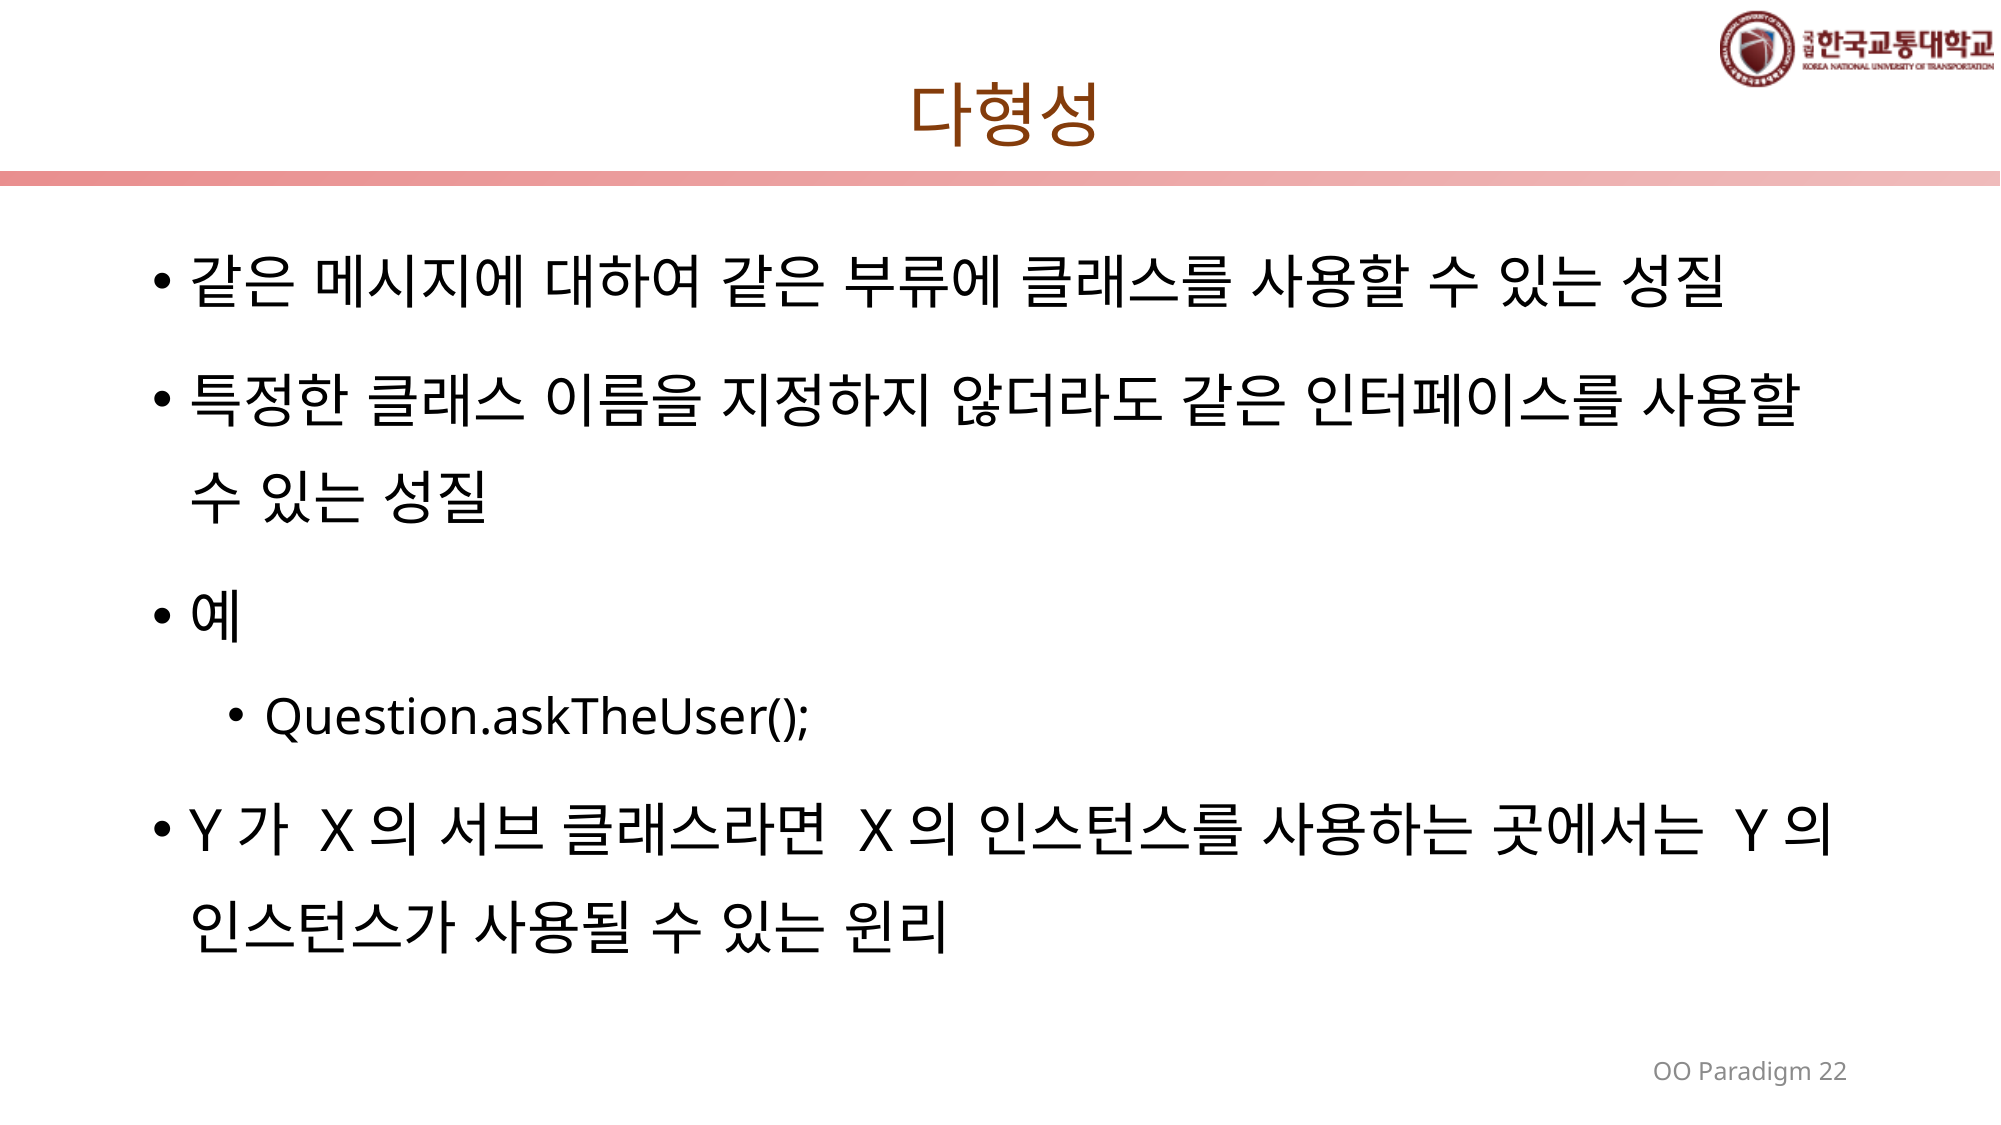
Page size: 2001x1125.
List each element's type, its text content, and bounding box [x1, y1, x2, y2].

slide_number OO Paradigm 22 [1412, 1042, 1863, 1103]
list 같은 메시지에 대하여 같은 부류에 클래스를 사용할 수 있는 성질 특정한 클래스 이름을 지정하지 않더라도 같은 인터페이스를 사용할 수 있는 성질 예 Question.askTheUser(); Y가 X의 서브 클래스라면 X의 인스턴스를 사용하는 곳에서는 Y의 인스턴스가 사용될 수 있는 윈리 [137, 209, 1863, 1014]
title 다형성 [89, 72, 1924, 165]
picture [1720, 5, 1994, 92]
